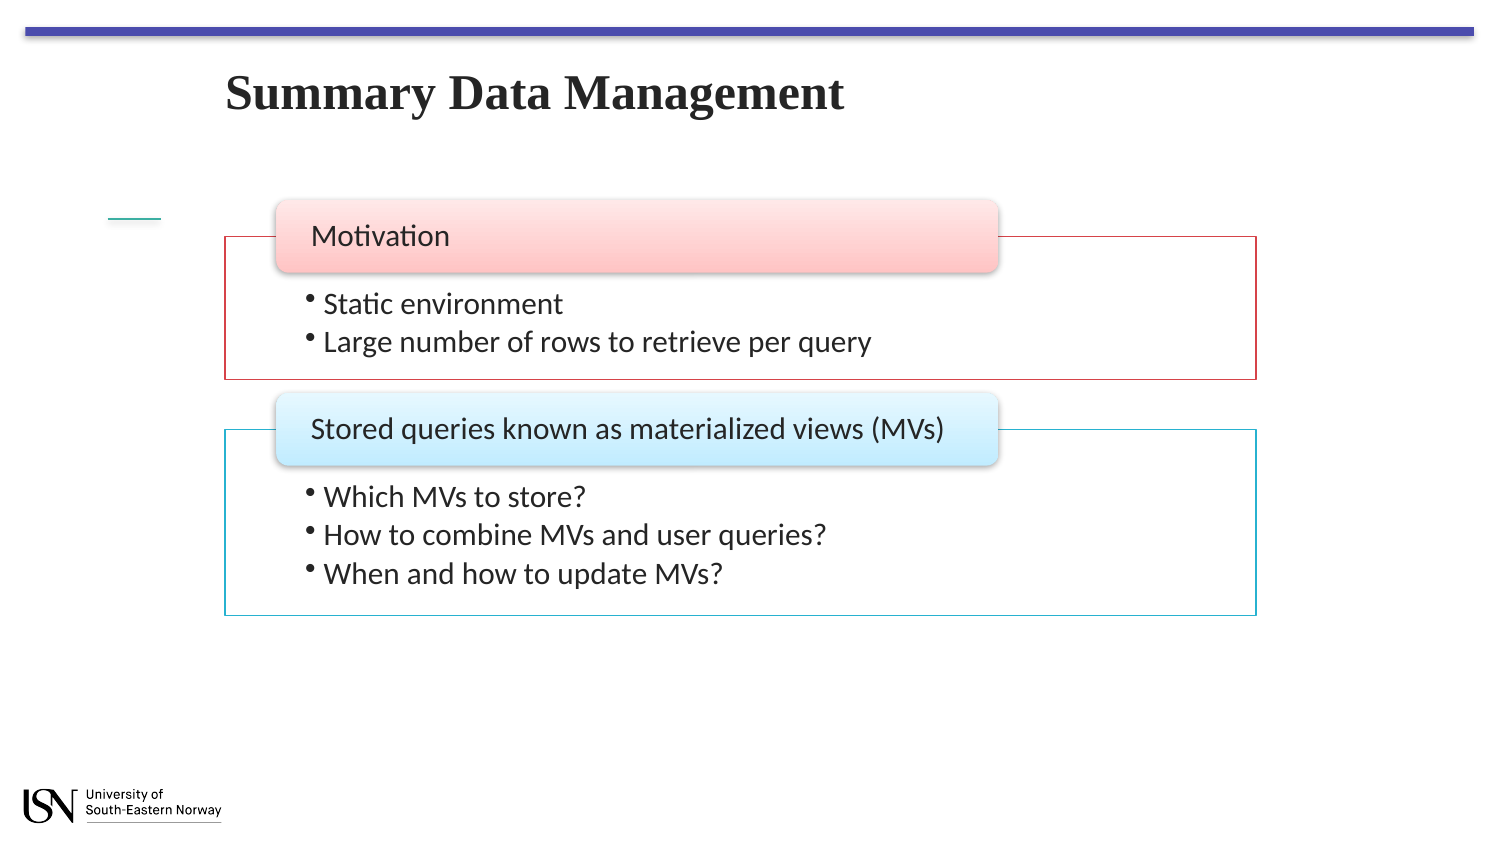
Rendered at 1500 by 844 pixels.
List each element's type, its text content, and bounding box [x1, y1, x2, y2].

title Summary Data Management [225, 46, 1257, 130]
picture [3, 768, 238, 844]
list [224, 130, 1257, 685]
